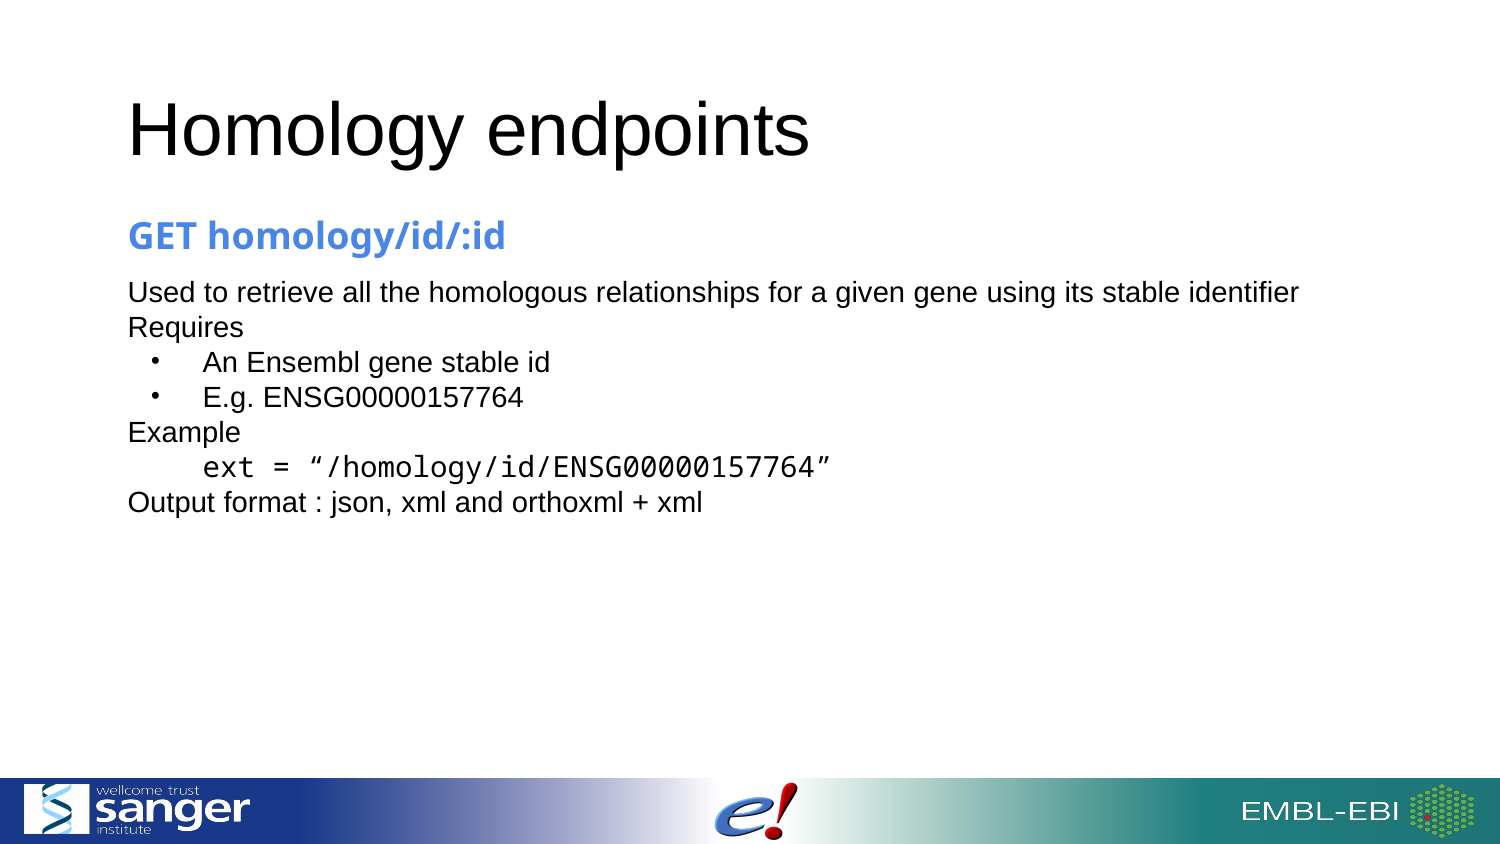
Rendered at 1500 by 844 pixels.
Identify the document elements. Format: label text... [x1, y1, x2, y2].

title Homology endpoints [112, 65, 1388, 179]
list GET homology/id/:id Used to retrieve all the homologous relationships for a given gene using its stable identifier Requires An Ensembl gene stable id E.g. ENSG00000157764 Example ext = “/homology/id/ENSG00000157764” Output format : json, xml and orthoxml + xml [112, 196, 1388, 732]
picture [0, 778, 1500, 844]
